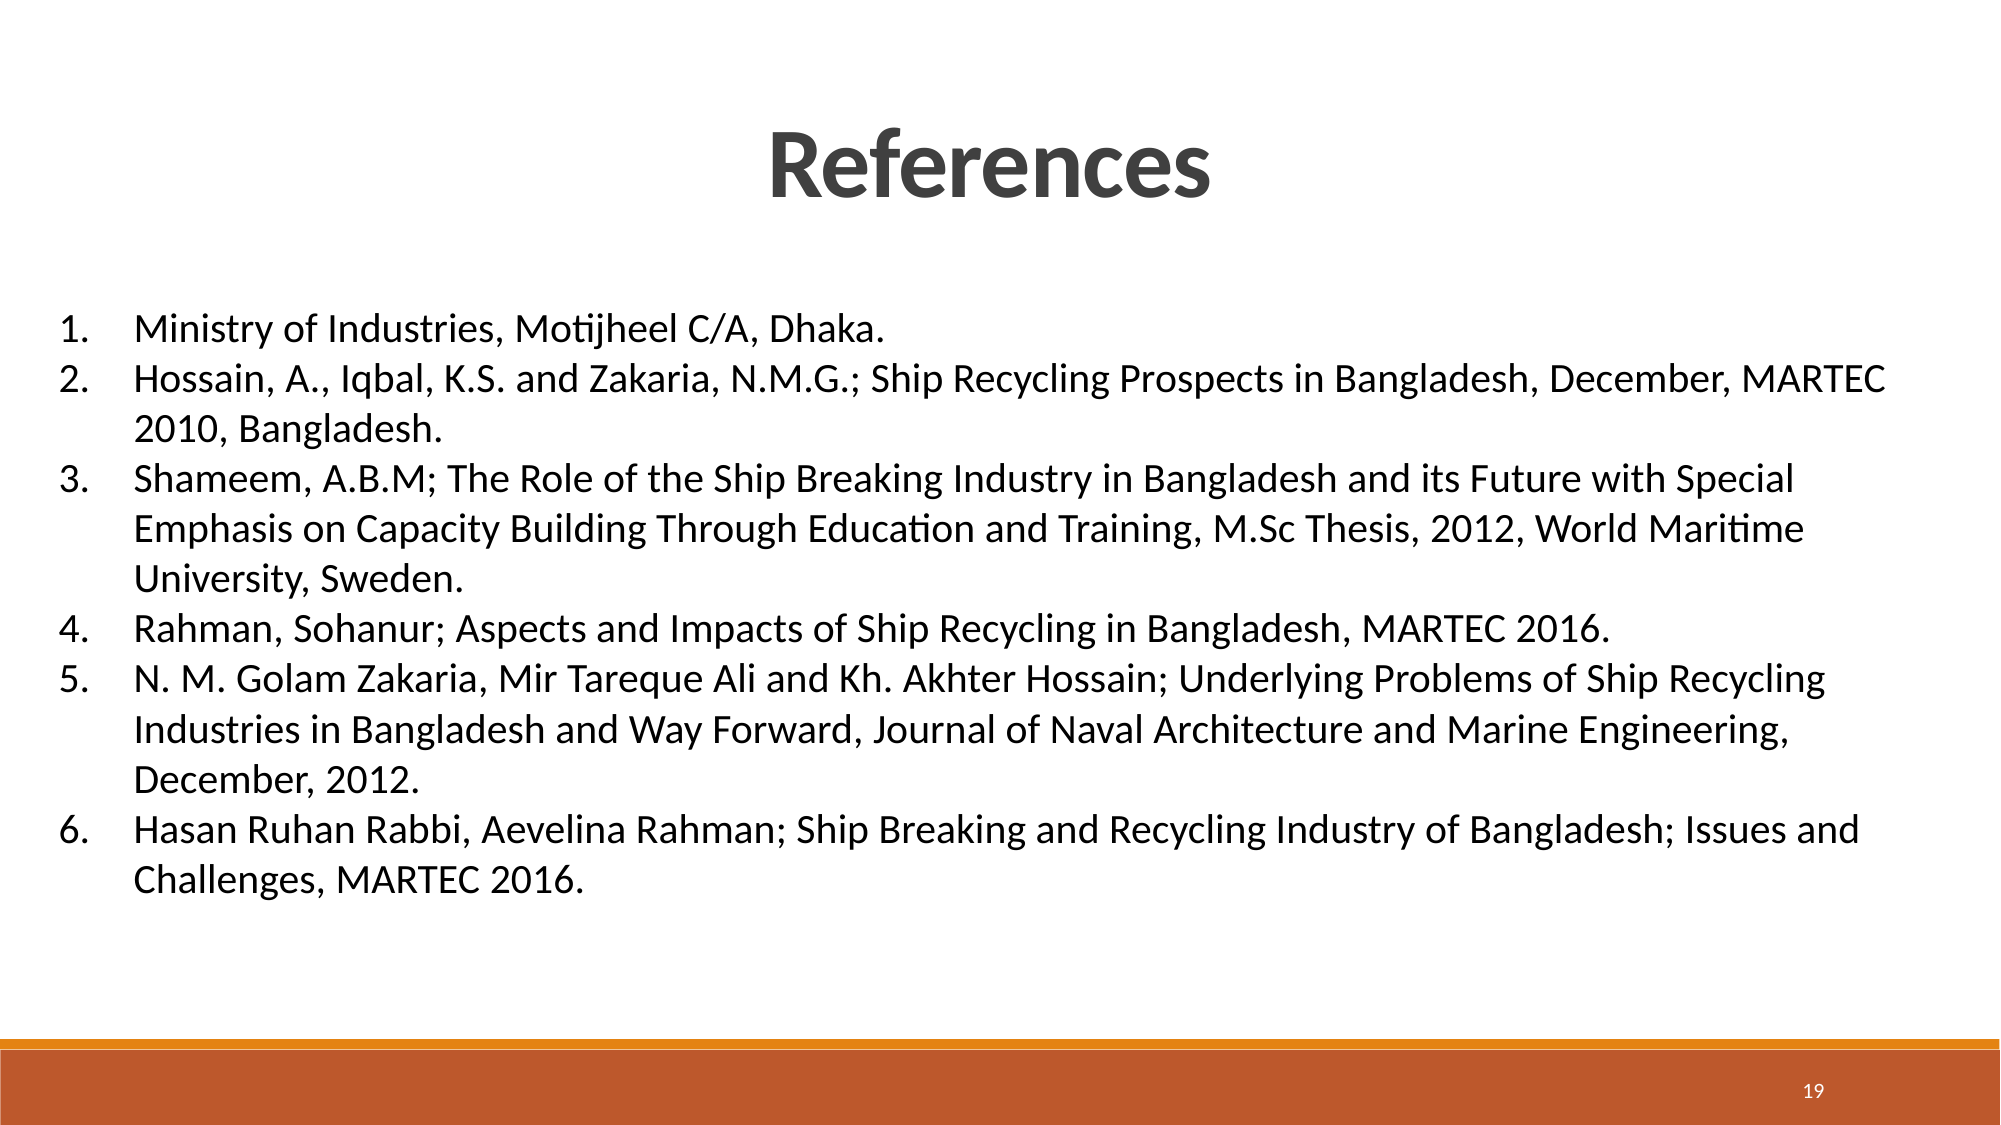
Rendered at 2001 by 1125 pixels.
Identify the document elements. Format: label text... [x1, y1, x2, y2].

text_box References [165, 108, 1816, 293]
text_box Ministry of Industries, Motijheel C/A, Dhaka. Hossain, A., Iqbal, K.S. and Zakaria, N.M.G.; Ship Recycling Prospects in Bangladesh, December, MARTEC 2010, Bangladesh. Shameem, A.B.M; The Role of the Ship Breaking Industry in Bangladesh and its Future with Special Emphasis on Capacity Building Through Education and Training, M.Sc Thesis, 2012, World Maritime University, Sweden. Rahman, Sohanur; Aspects and Impacts of Ship Recycling in Bangladesh, MARTEC 2016. N. M. Golam Zakaria, Mir Tareque Ali and Kh. Akhter Hossain; Underlying Problems of Ship Recycling Industries in Bangladesh and Way Forward, Journal of Naval Architecture and Marine Engineering, December, 2012. Hasan Ruhan Rabbi, Aevelina Rahman; Ship Breaking and Recycling Industry of Bangladesh; Issues and Challenges, MARTEC 2016. [43, 293, 1957, 1125]
slide_number 19 [1624, 1059, 1840, 1120]
